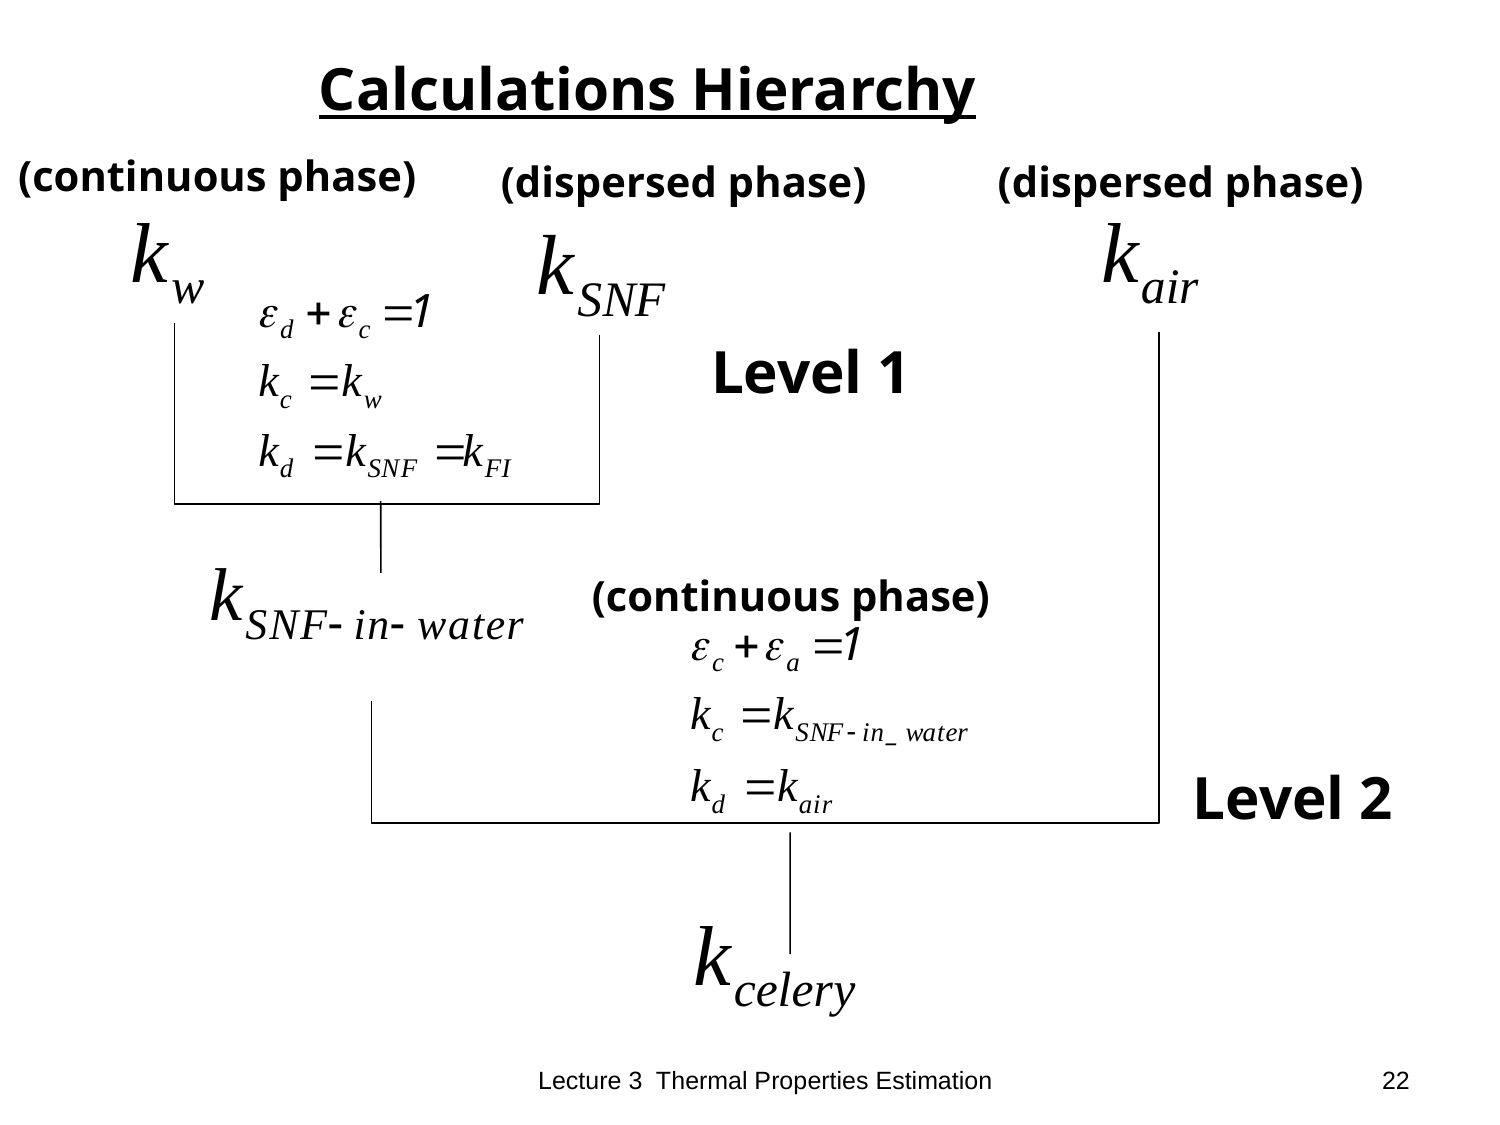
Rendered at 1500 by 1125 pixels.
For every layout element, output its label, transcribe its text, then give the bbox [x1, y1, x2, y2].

text_box Level 2 [1178, 754, 1409, 839]
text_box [118, 204, 218, 326]
text_box (dispersed phase) [983, 148, 1379, 214]
footer Lecture 3 Thermal Properties Estimation [512, 1024, 1020, 1103]
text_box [198, 551, 530, 659]
text_box (continuous phase) [577, 562, 1006, 628]
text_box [683, 614, 980, 822]
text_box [524, 216, 688, 338]
text_box [371, 604, 678, 823]
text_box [1088, 204, 1217, 326]
text_box [174, 324, 600, 505]
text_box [681, 906, 874, 1036]
text_box (continuous phase) [3, 142, 432, 208]
text_box Level 1 [696, 328, 927, 413]
text_box Calculations Hierarchy [304, 44, 991, 130]
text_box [251, 281, 522, 490]
text_box (dispersed phase) [486, 148, 883, 214]
slide_number 22 [1357, 1051, 1426, 1103]
text_box [668, 335, 1159, 823]
